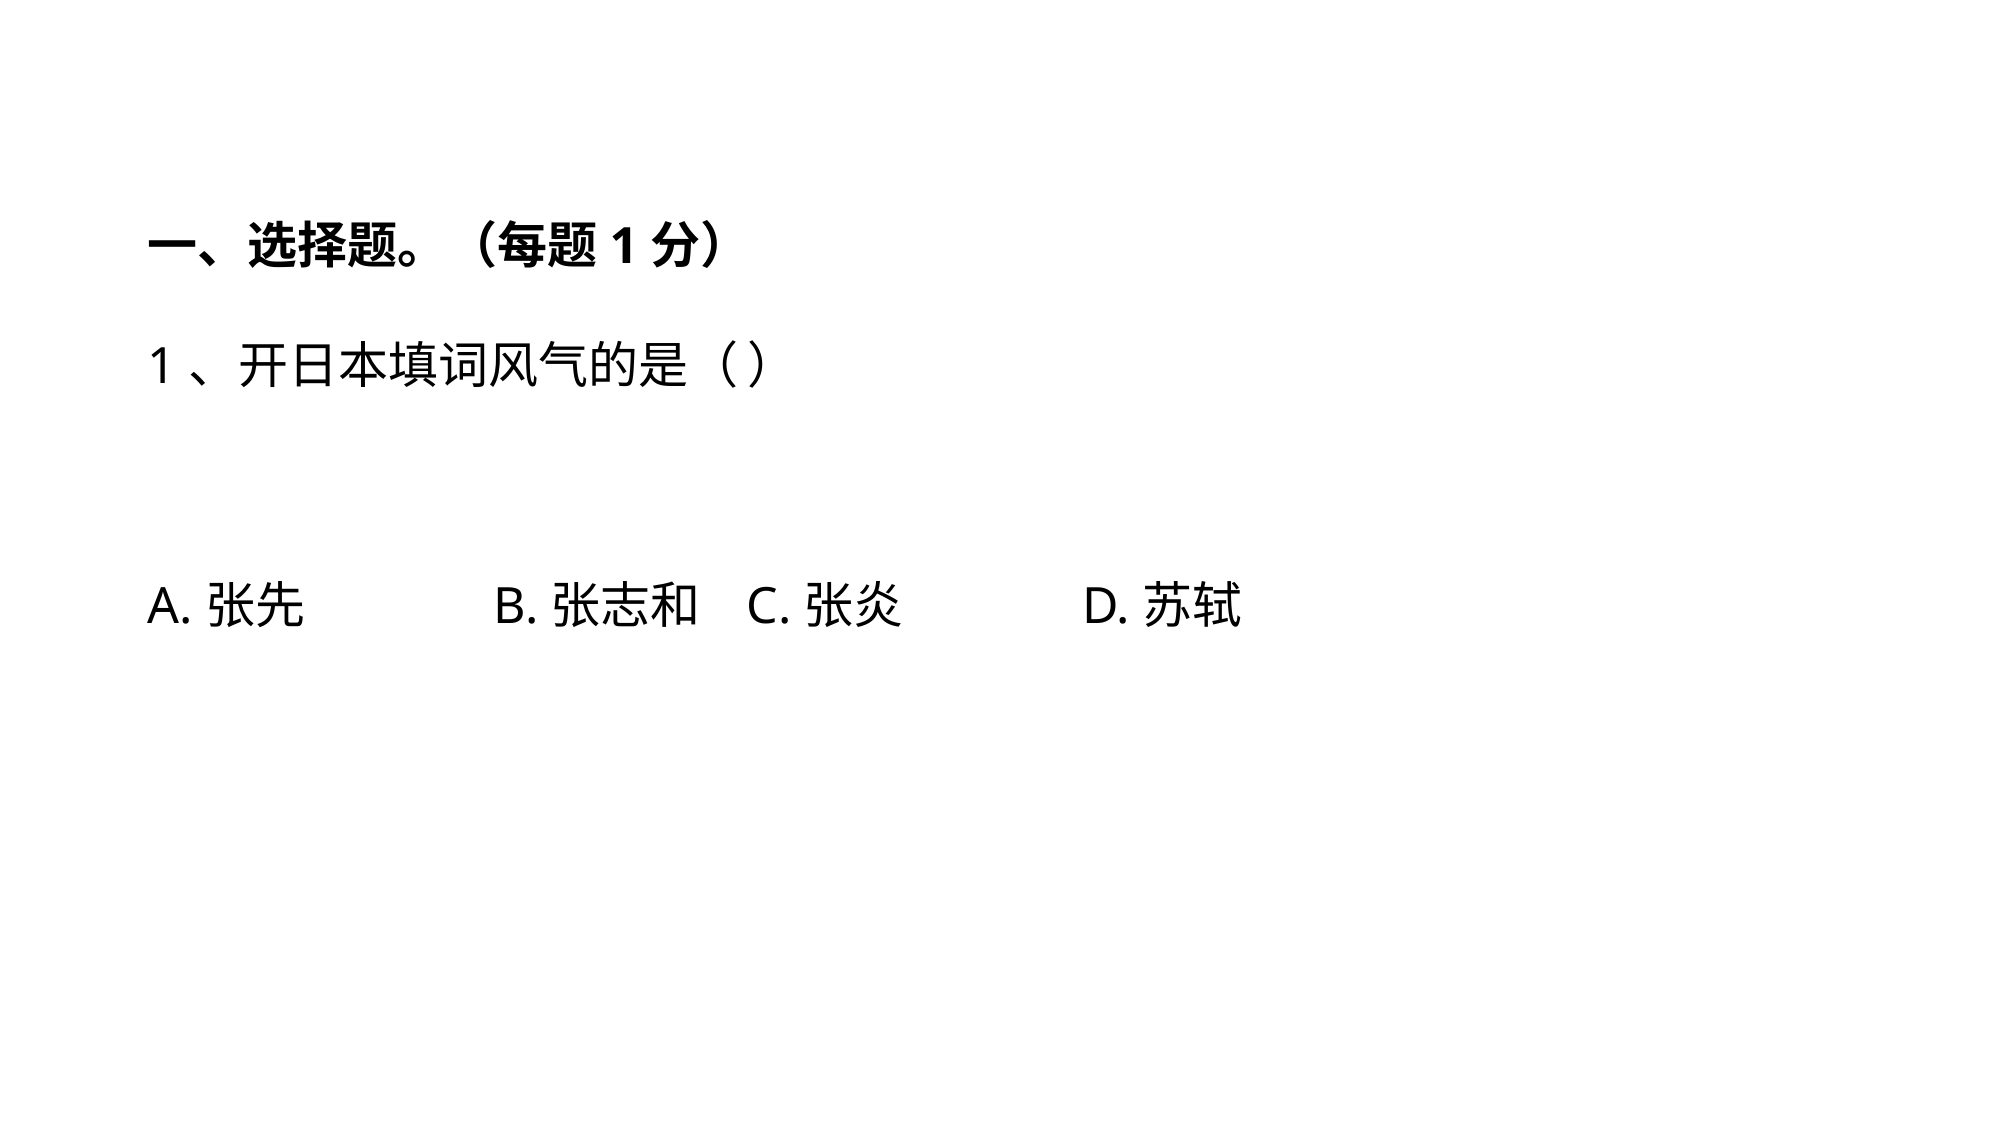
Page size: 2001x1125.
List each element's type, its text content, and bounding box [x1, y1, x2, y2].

text_box 一、选择题。（每题1分） 1、开日本填词风气的是（ ） A.张先 B.张志和 C.张炎 D.苏轼 [145, 213, 1370, 634]
